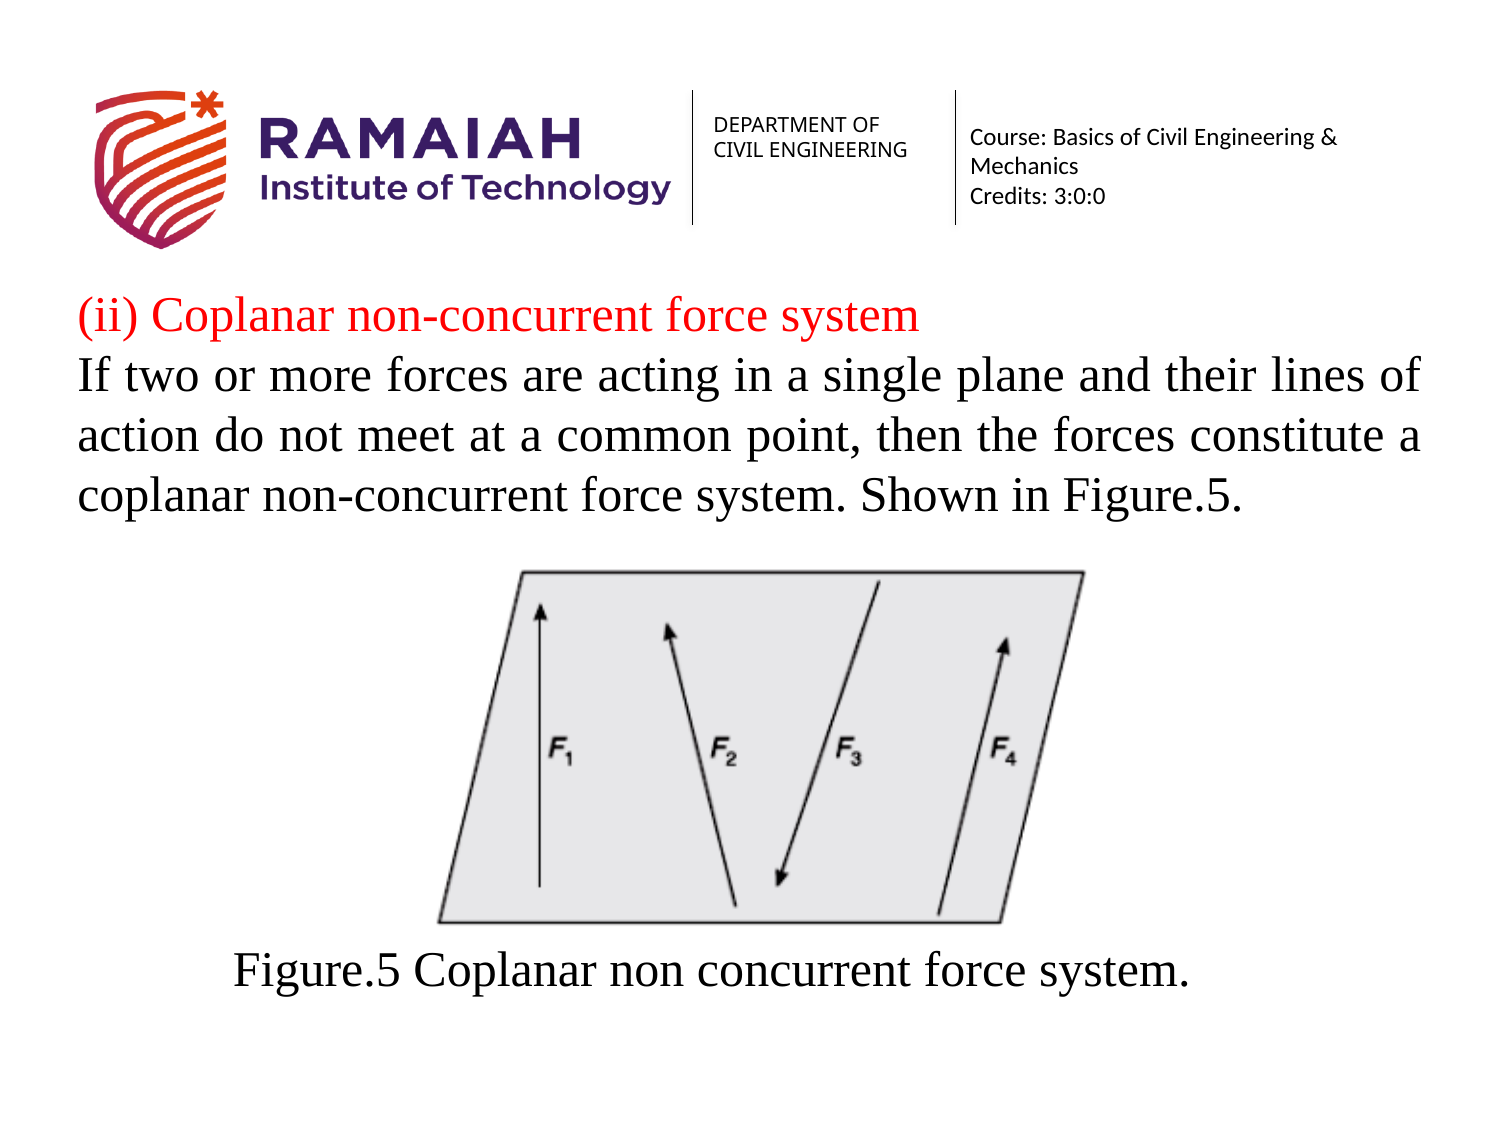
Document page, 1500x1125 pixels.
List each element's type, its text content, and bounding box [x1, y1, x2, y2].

picture [424, 555, 1095, 930]
text_box Figure.5 Coplanar non concurrent force system. [218, 929, 1207, 1004]
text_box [93, 90, 1401, 251]
text_box (ii) Coplanar non-concurrent force system If two or more forces are acting in a single plane and their lines of action do not meet at a common point, then the forces constitute a coplanar non-concurrent force system. Shown in Figure.5. [62, 273, 1438, 529]
